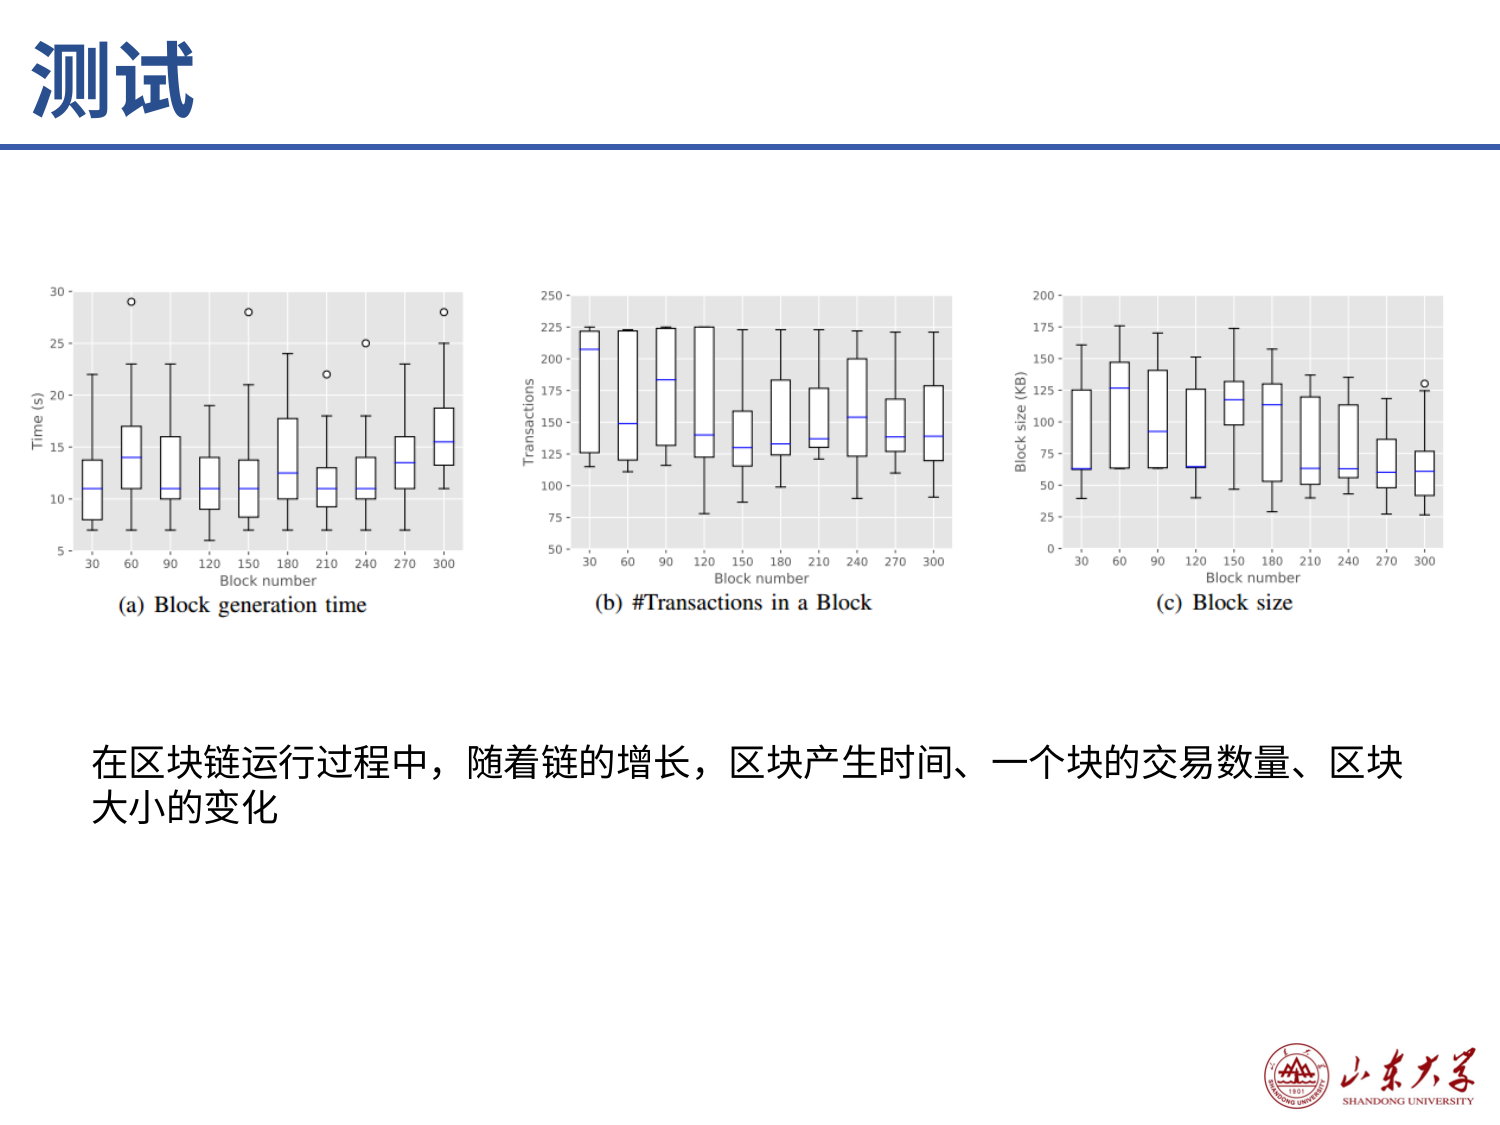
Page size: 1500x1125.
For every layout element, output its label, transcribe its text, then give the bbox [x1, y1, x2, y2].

text_box 测试 [14, 21, 996, 136]
picture [1256, 1041, 1485, 1112]
picture [0, 265, 1500, 630]
text_box 在区块链运行过程中，随着链的增长，区块产生时间、一个块的交易数量、区块大小的变化 [76, 731, 1432, 837]
